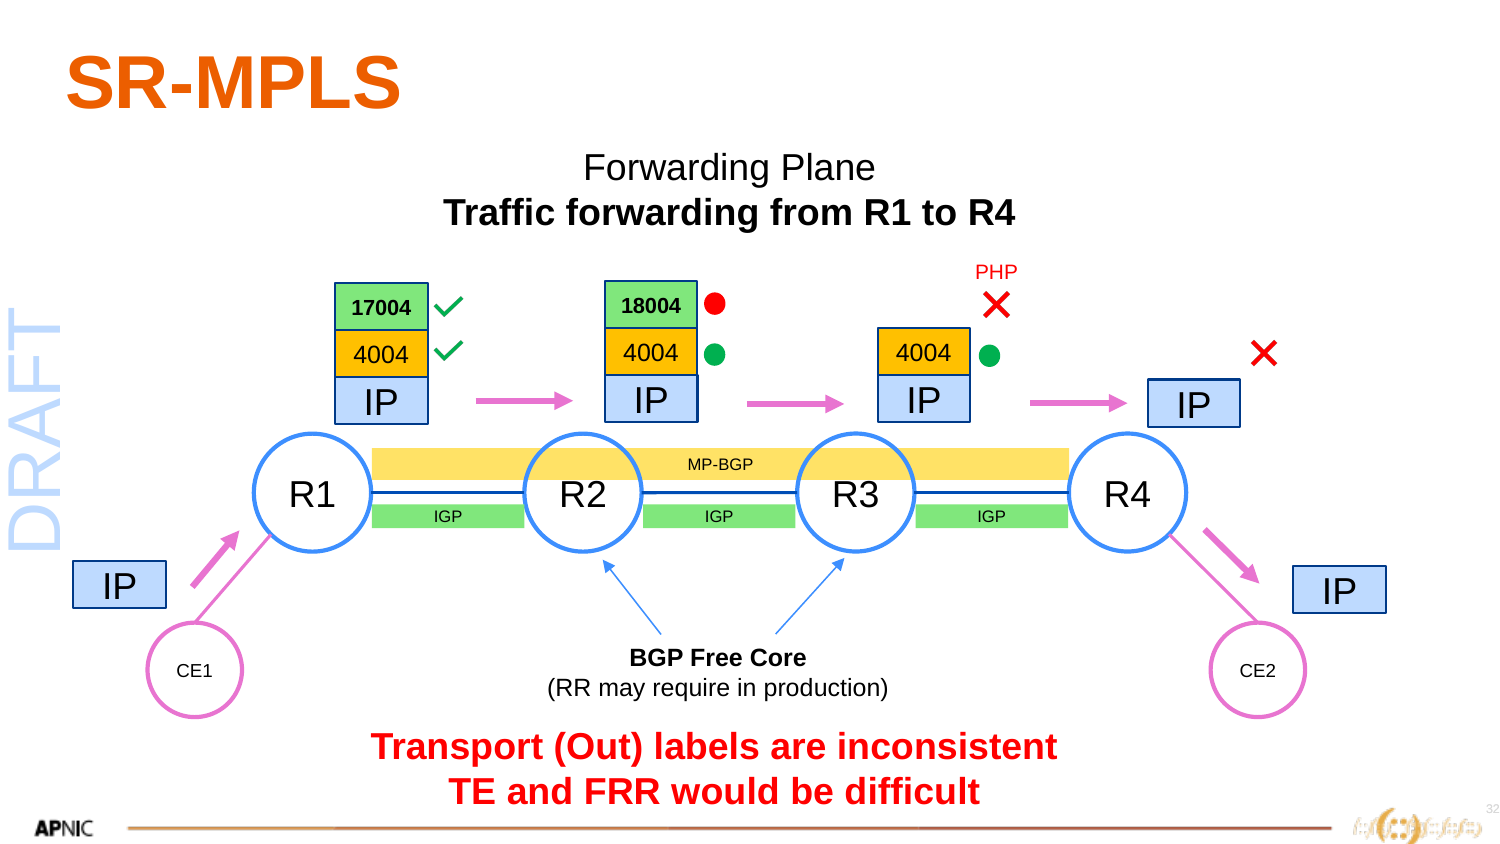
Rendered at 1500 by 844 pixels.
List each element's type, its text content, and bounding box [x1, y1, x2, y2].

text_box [775, 557, 845, 635]
text_box 17004 [333, 281, 430, 332]
text_box [701, 341, 728, 368]
picture [433, 291, 464, 322]
text_box MP-BGP [370, 446, 542, 482]
text_box Forwarding Plane Traffic forwarding from R1 to R4 [428, 135, 1031, 241]
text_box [191, 530, 240, 588]
text_box IP [1146, 377, 1242, 429]
text_box Transport (Out) labels are inconsistent TE and FRR would be difficult [339, 714, 1090, 820]
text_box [602, 559, 662, 635]
text_box CE2 [1208, 620, 1308, 720]
title SR-MPLS [64, 8, 1436, 149]
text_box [1168, 534, 1259, 623]
text_box R2 [522, 431, 644, 554]
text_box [1204, 529, 1260, 584]
text_box BGP Free Core (RR may require in production) [532, 634, 905, 710]
text_box [701, 290, 728, 317]
text_box IP [1291, 564, 1388, 615]
text_box IP [875, 377, 972, 424]
text_box IP [333, 379, 430, 426]
text_box IP [603, 377, 700, 425]
picture [433, 335, 464, 366]
text_box PHP [960, 251, 1033, 292]
picture [1245, 334, 1282, 371]
text_box [976, 342, 1003, 370]
text_box IP [71, 559, 168, 610]
text_box 18004 [603, 279, 700, 330]
text_box IGP [914, 502, 1070, 530]
text_box IGP [641, 502, 798, 530]
text_box 4004 [603, 330, 700, 377]
text_box R4 [1066, 431, 1189, 554]
text_box MP-BGP [624, 446, 815, 482]
text_box MP-BGP [897, 446, 1071, 482]
text_box 4004 [333, 332, 430, 379]
text_box R3 [795, 431, 917, 554]
text_box CE1 [145, 620, 245, 720]
text_box IGP [370, 502, 526, 530]
picture [978, 286, 1015, 323]
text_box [194, 534, 272, 623]
text_box 4004 [875, 326, 972, 377]
text_box R1 [251, 431, 374, 554]
